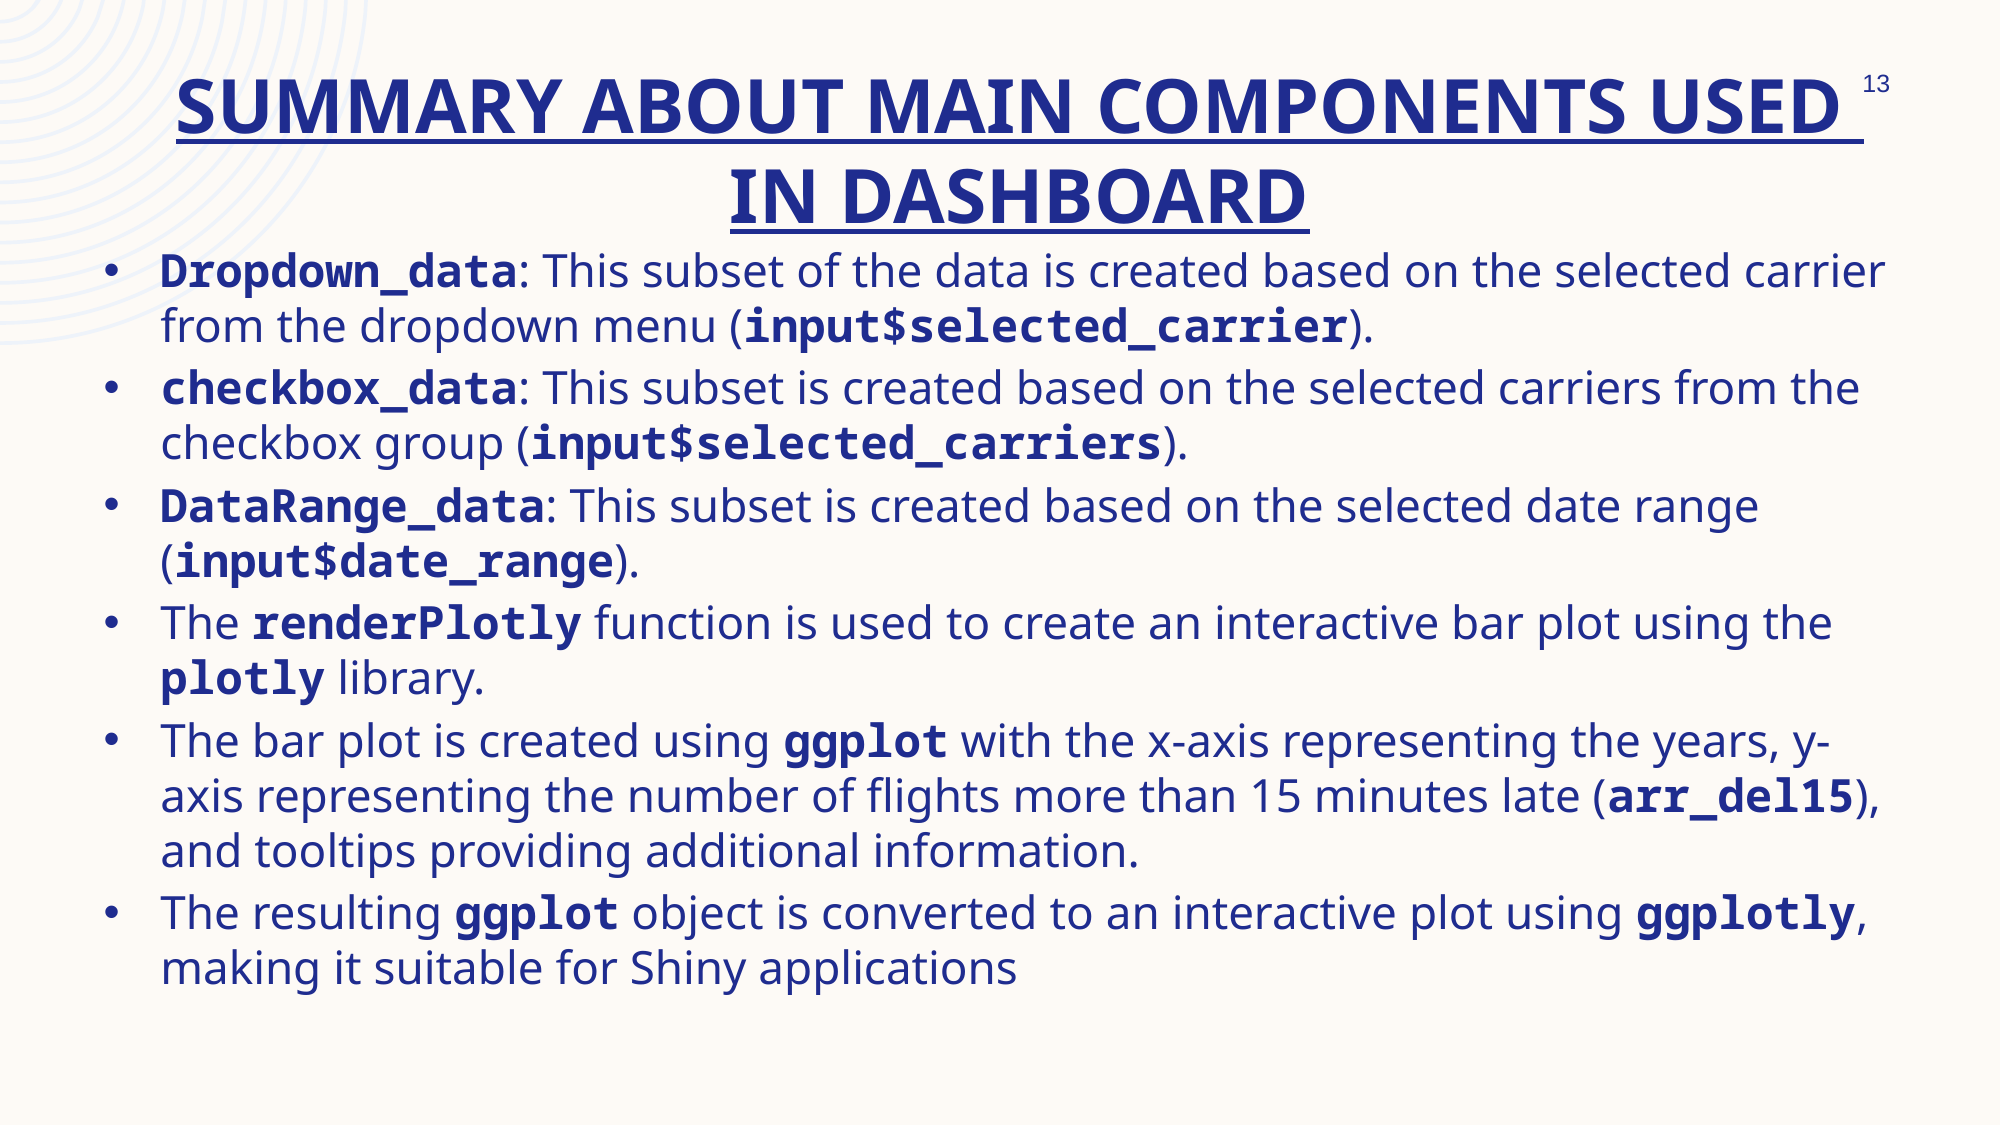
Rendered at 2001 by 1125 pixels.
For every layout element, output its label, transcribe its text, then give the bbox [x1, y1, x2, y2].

title Summary about main components used in dashboard [0, 50, 2000, 326]
list Dropdown_data: This subset of the data is created based on the selected carrier from the dropdown menu (input$selected_carrier). checkbox_data: This subset is created based on the selected carriers from the checkbox group (input$selected_carriers). DataRange_data: This subset is created based on the selected date range (input$date_range). The renderPlotly function is used to create an interactive bar plot using the plotly library. The bar plot is created using ggplot with the x-axis representing the years, y-axis representing the number of flights more than 15 minutes late (arr_del15), and tooltips providing additional information. The resulting ggplot object is converted to an interactive plot using ggplotly, making it suitable for Shiny applications [88, 234, 1913, 1073]
slide_number 13 [1795, 75, 1958, 120]
